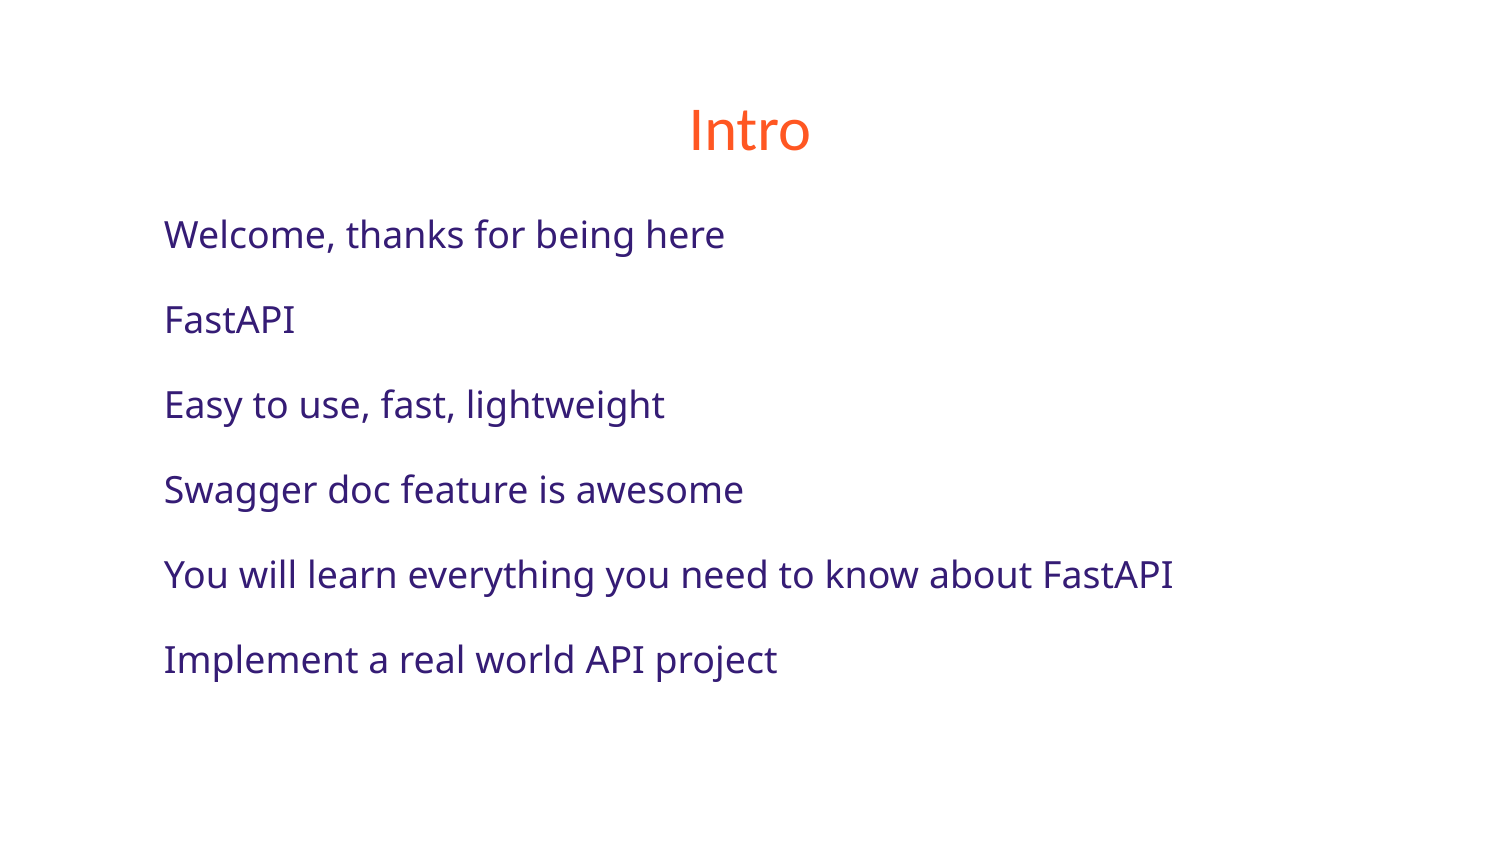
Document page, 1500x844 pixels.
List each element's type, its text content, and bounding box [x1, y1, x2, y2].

list Welcome, thanks for being here FastAPI Easy to use, fast, lightweight Swagger doc feature is awesome You will learn everything you need to know about FastAPI Implement a real world API project [148, 189, 1350, 750]
title Intro [51, 72, 1449, 167]
